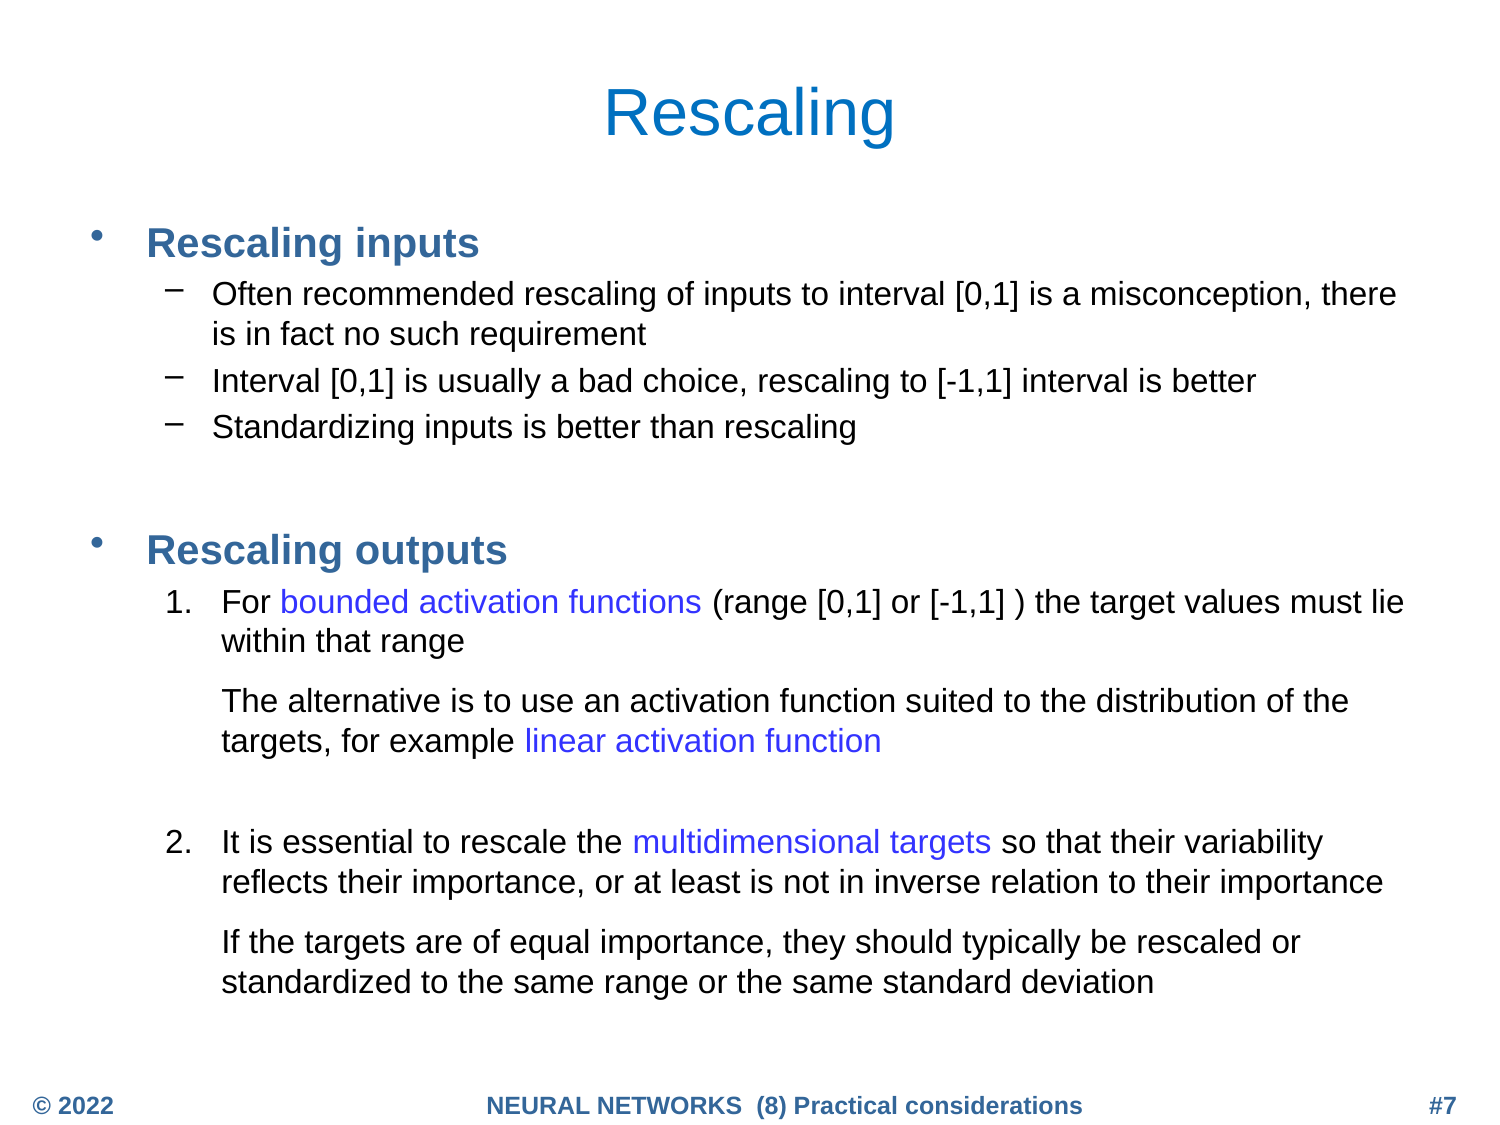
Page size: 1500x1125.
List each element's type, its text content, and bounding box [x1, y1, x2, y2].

footer NEURAL NETWORKS (8) Practical considerations [371, 1082, 1080, 1118]
title Rescaling [74, 44, 1426, 173]
slide_number #7 [1080, 1082, 1473, 1118]
slide_number © 2022 [17, 1082, 371, 1118]
list Rescaling inputs Often recommended rescaling of inputs to interval [0,1] is a misconception, there is in fact no such requirement Interval [0,1] is usually a bad choice, rescaling to [-1,1] interval is better Standardizing inputs is better than rescaling Rescaling outputs For bounded activation functions (range [0,1] or [-1,1] ) the target values must lie within that range The alternative is to use an activation function suited to the distribution of the targets, for example linear activation function It is essential to rescale the multidimensional targets so that their variability reflects their importance, or at least is not in inverse relation to their importance If the targets are of equal importance, they should typically be rescaled or standardized to the same range or the same standard deviation [74, 207, 1426, 1048]
